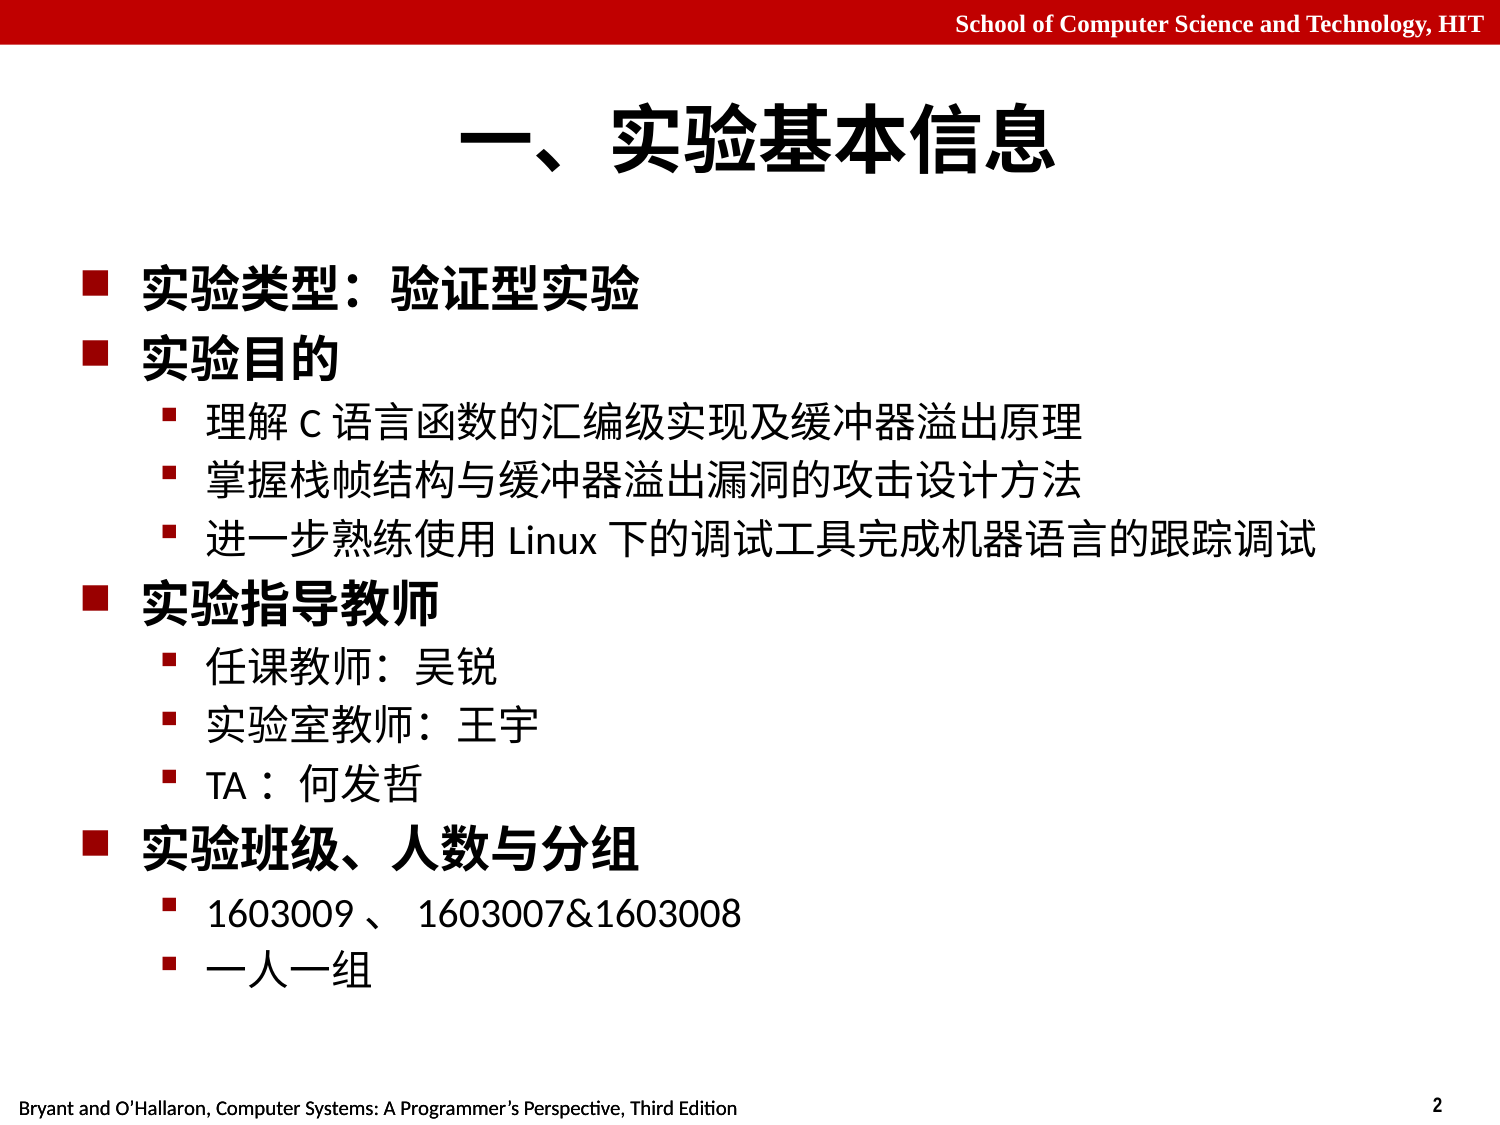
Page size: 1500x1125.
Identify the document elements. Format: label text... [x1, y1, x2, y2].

list 实验类型：验证型实验 实验目的 理解C语言函数的汇编级实现及缓冲器溢出原理 掌握栈帧结构与缓冲器溢出漏洞的攻击设计方法 进一步熟练使用Linux下的调试工具完成机器语言的跟踪调试 实验指导教师 任课教师：吴锐 实验室教师：王宇 TA：何发哲 实验班级、人数与分组 1603009、1603007&1603008 一人一组 [68, 249, 1480, 1013]
title 一、实验基本信息 [37, 74, 1480, 201]
